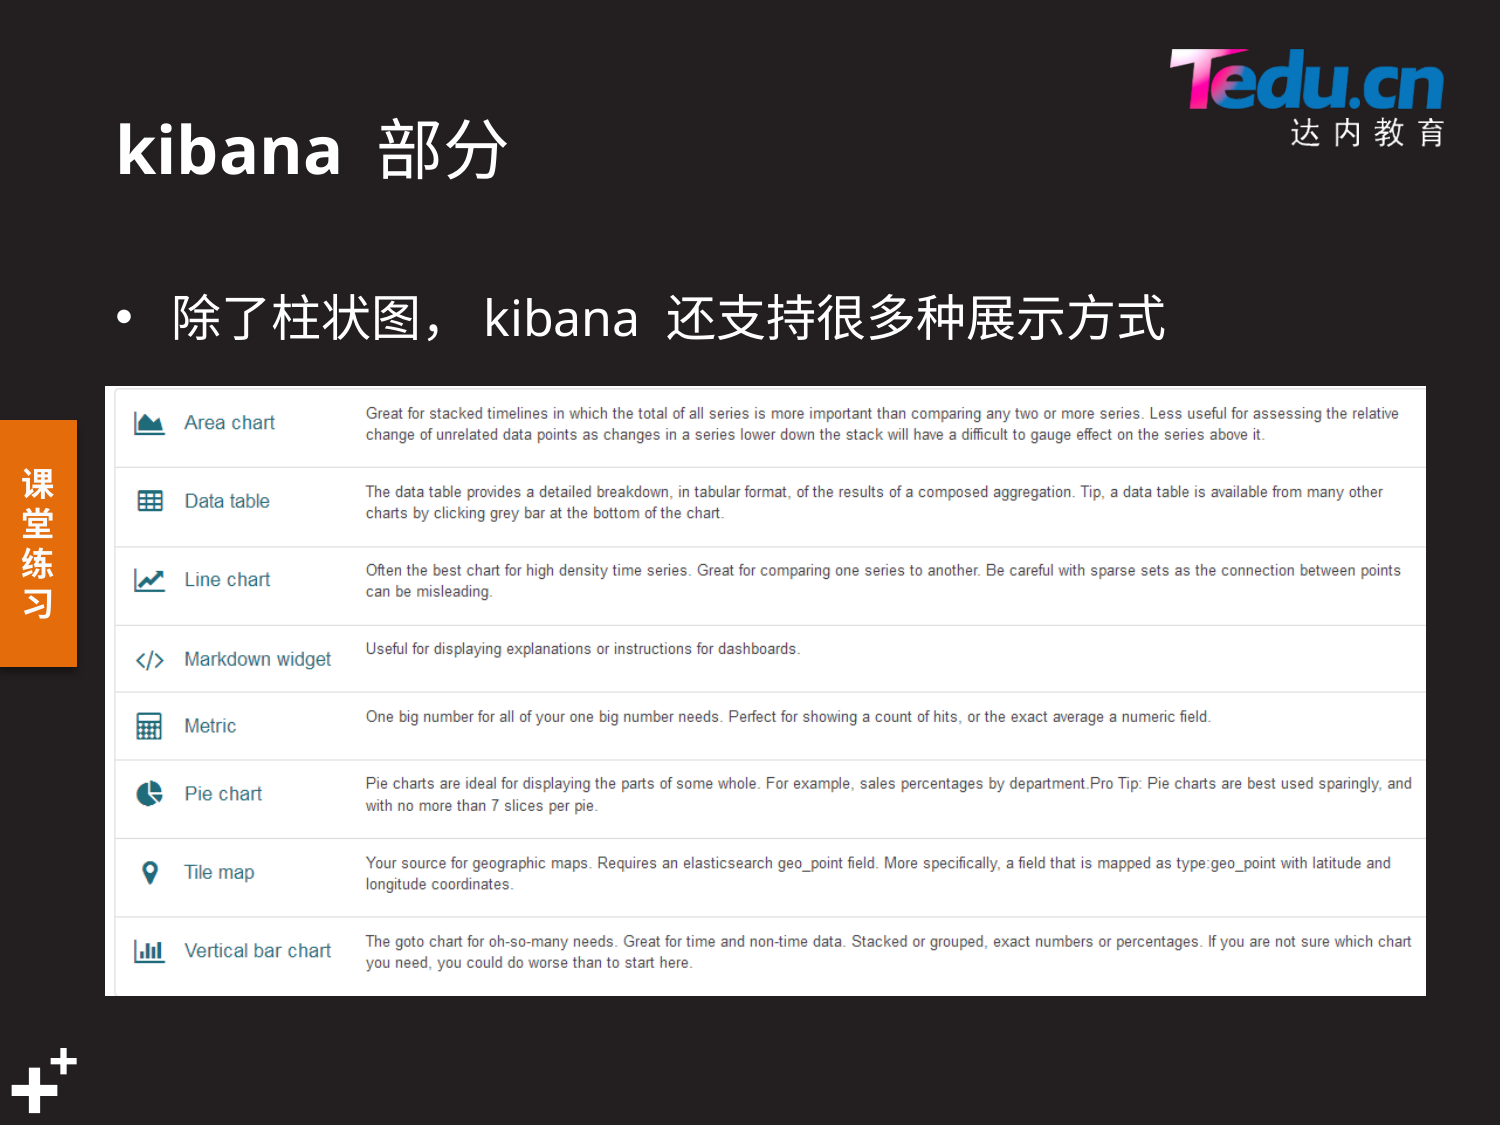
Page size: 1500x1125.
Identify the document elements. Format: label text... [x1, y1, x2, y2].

title kibana 部分 [100, 89, 1211, 207]
list 除了柱状图，kibana 还支持很多种展示方式 [100, 267, 1349, 355]
picture [105, 386, 1427, 997]
picture [1157, 35, 1459, 162]
